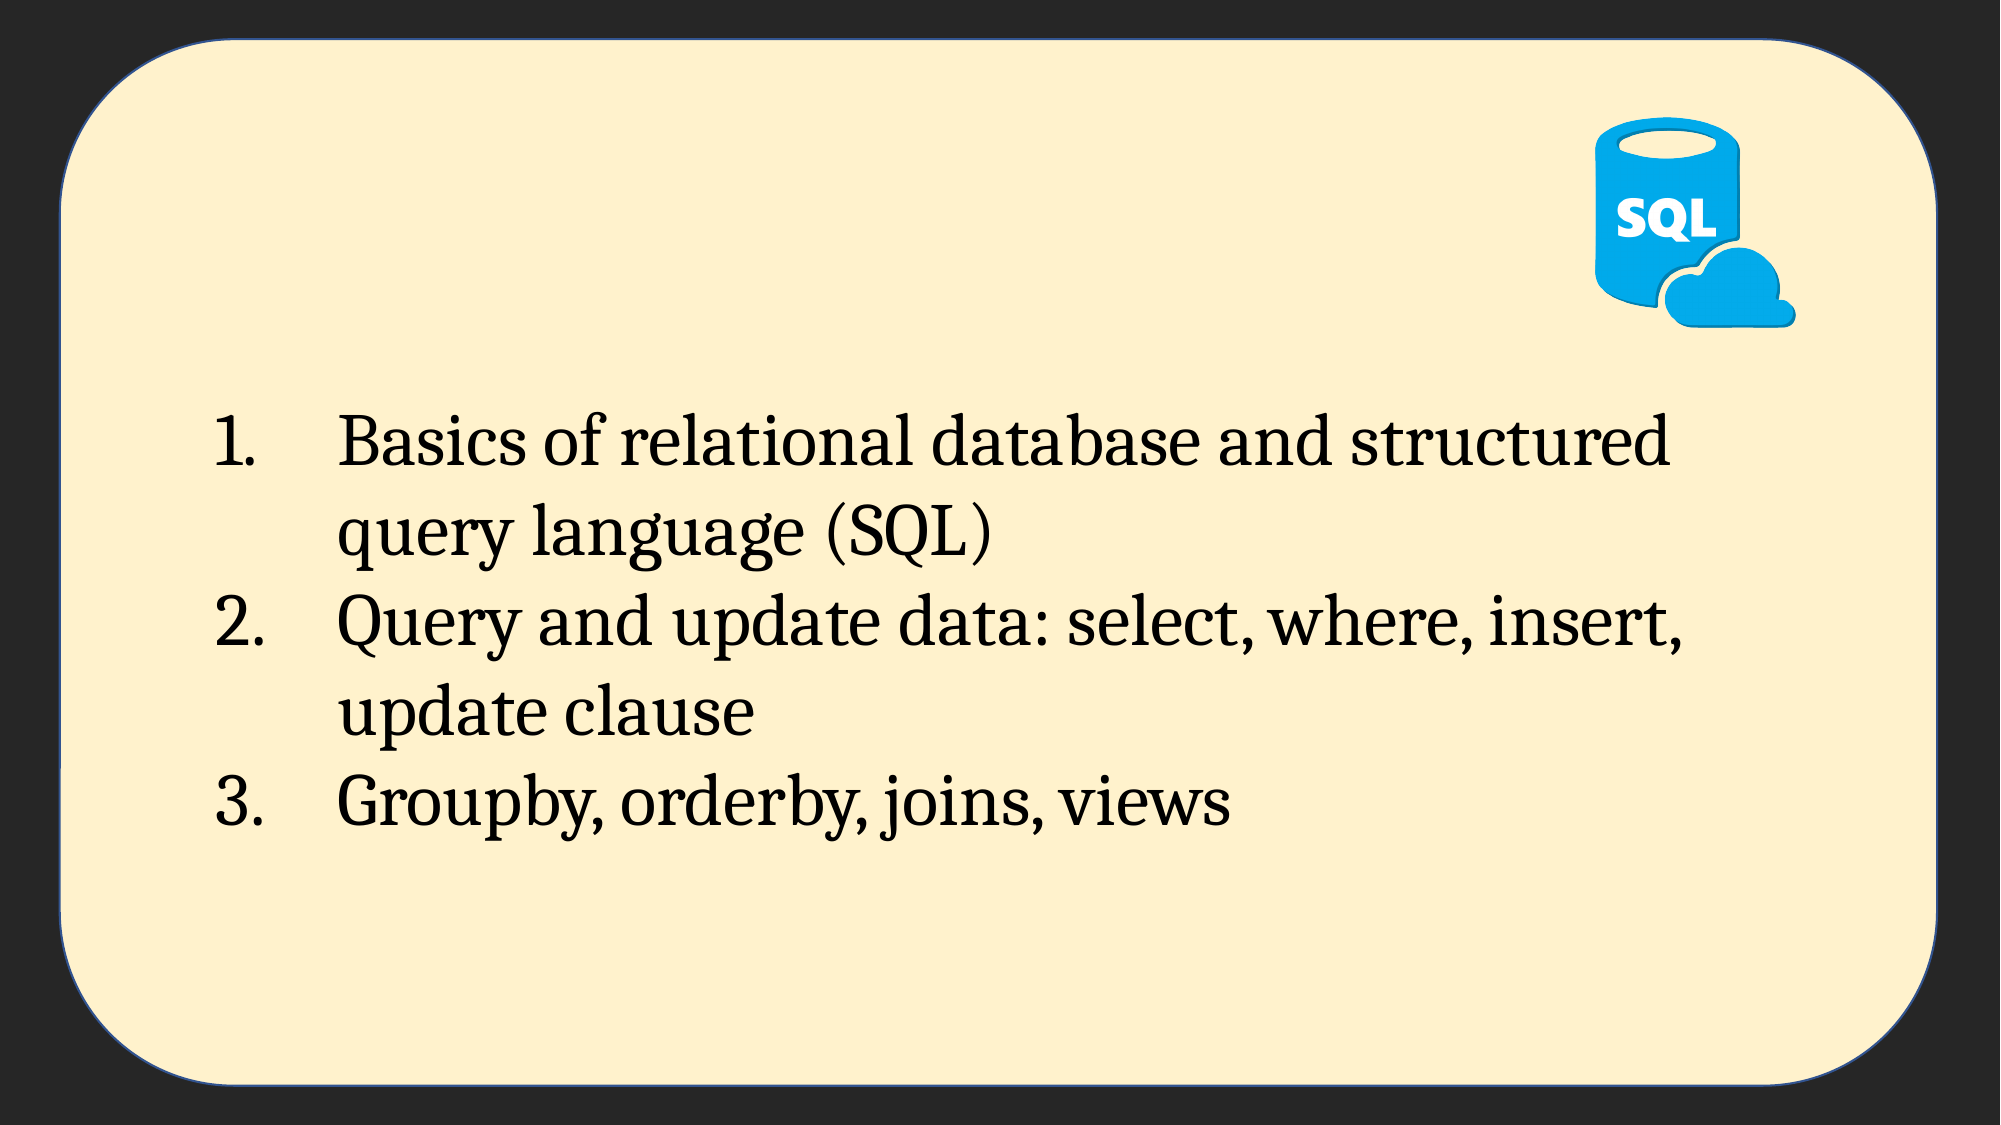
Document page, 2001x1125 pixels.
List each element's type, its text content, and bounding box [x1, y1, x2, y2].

picture [1649, 199, 1688, 241]
picture [1620, 131, 1715, 158]
picture [1692, 199, 1715, 236]
picture [1618, 199, 1645, 237]
text_box [58, 38, 1939, 1084]
text_box Basics of relational database and structured query language (SQL) Query and update data: select, where, insert, update clause Groupby, orderby, joins, views [201, 382, 1796, 1118]
picture [1788, 321, 1796, 328]
picture [1595, 117, 1651, 143]
picture [1595, 117, 1796, 328]
